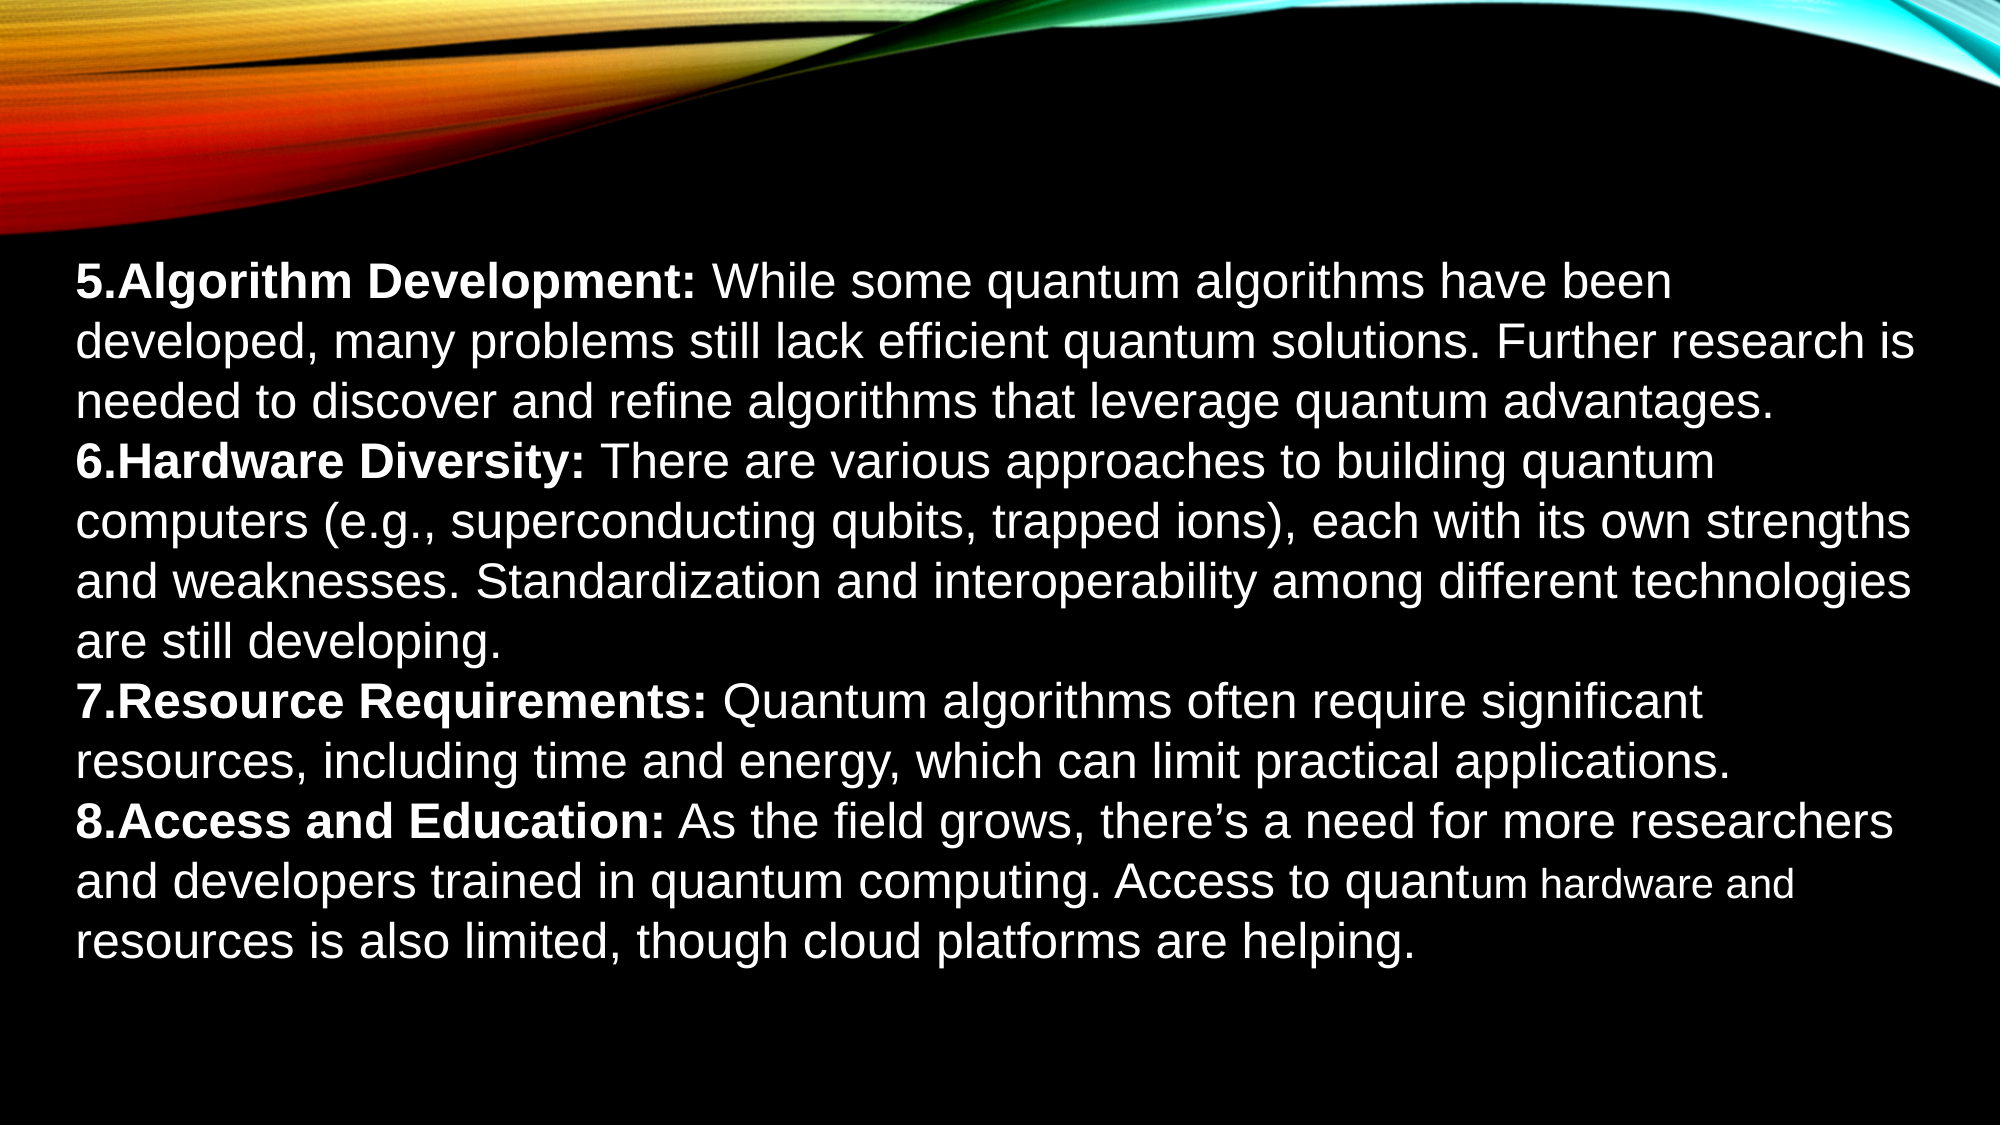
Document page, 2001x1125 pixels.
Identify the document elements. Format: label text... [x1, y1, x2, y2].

text_box 5.Algorithm Development: While some quantum algorithms have been developed, many problems still lack efficient quantum solutions. Further research is needed to discover and refine algorithms that leverage quantum advantages. 6.Hardware Diversity: There are various approaches to building quantum computers (e.g., superconducting qubits, trapped ions), each with its own strengths and weaknesses. Standardization and interoperability among different technologies are still developing. 7.Resource Requirements: Quantum algorithms often require significant resources, including time and energy, which can limit practical applications. 8.Access and Education: As the field grows, there’s a need for more researchers and developers trained in quantum computing. Access to quantum hardware and resources is also limited, though cloud platforms are helping. [60, 241, 1938, 977]
picture [0, 0, 2000, 237]
